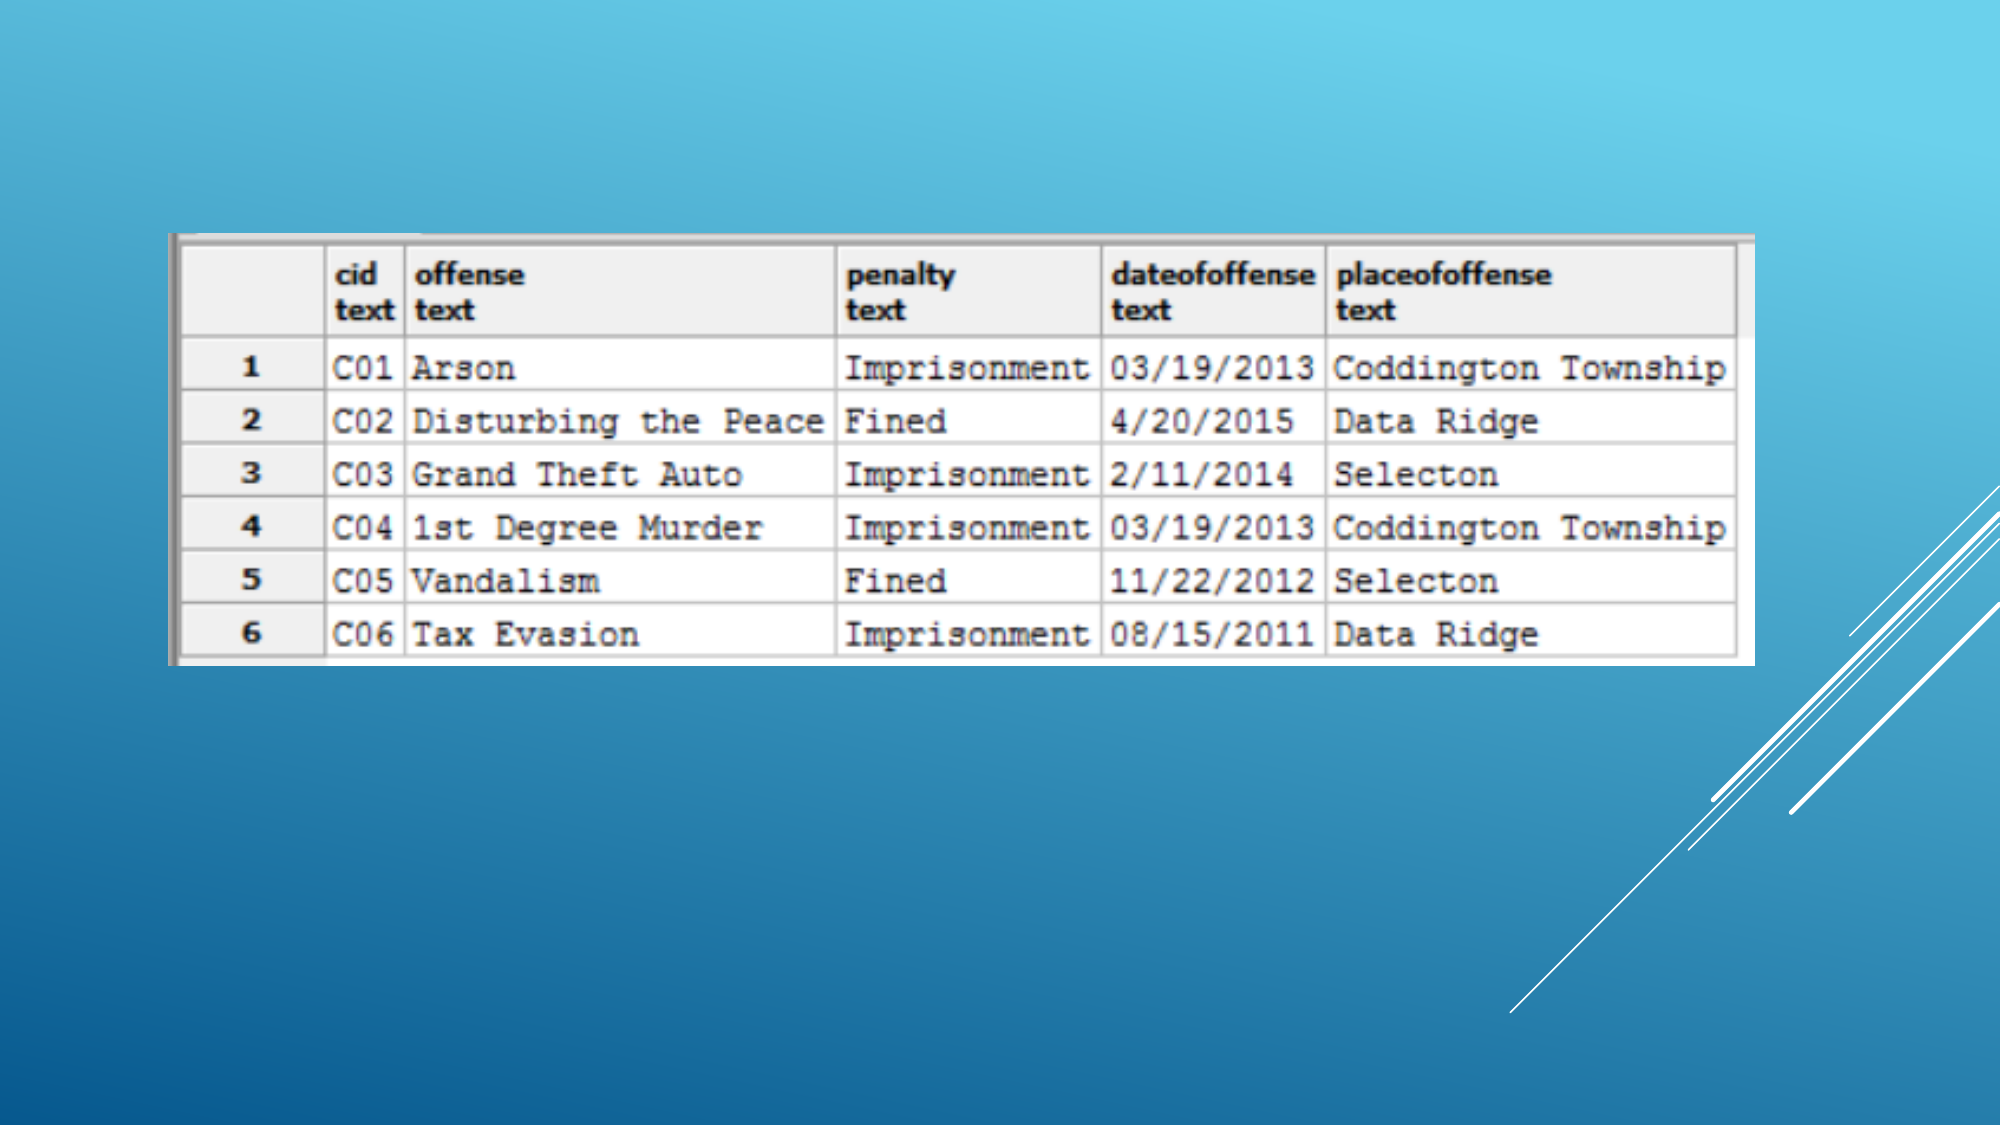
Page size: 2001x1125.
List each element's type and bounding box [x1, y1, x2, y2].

list [168, 233, 1755, 666]
